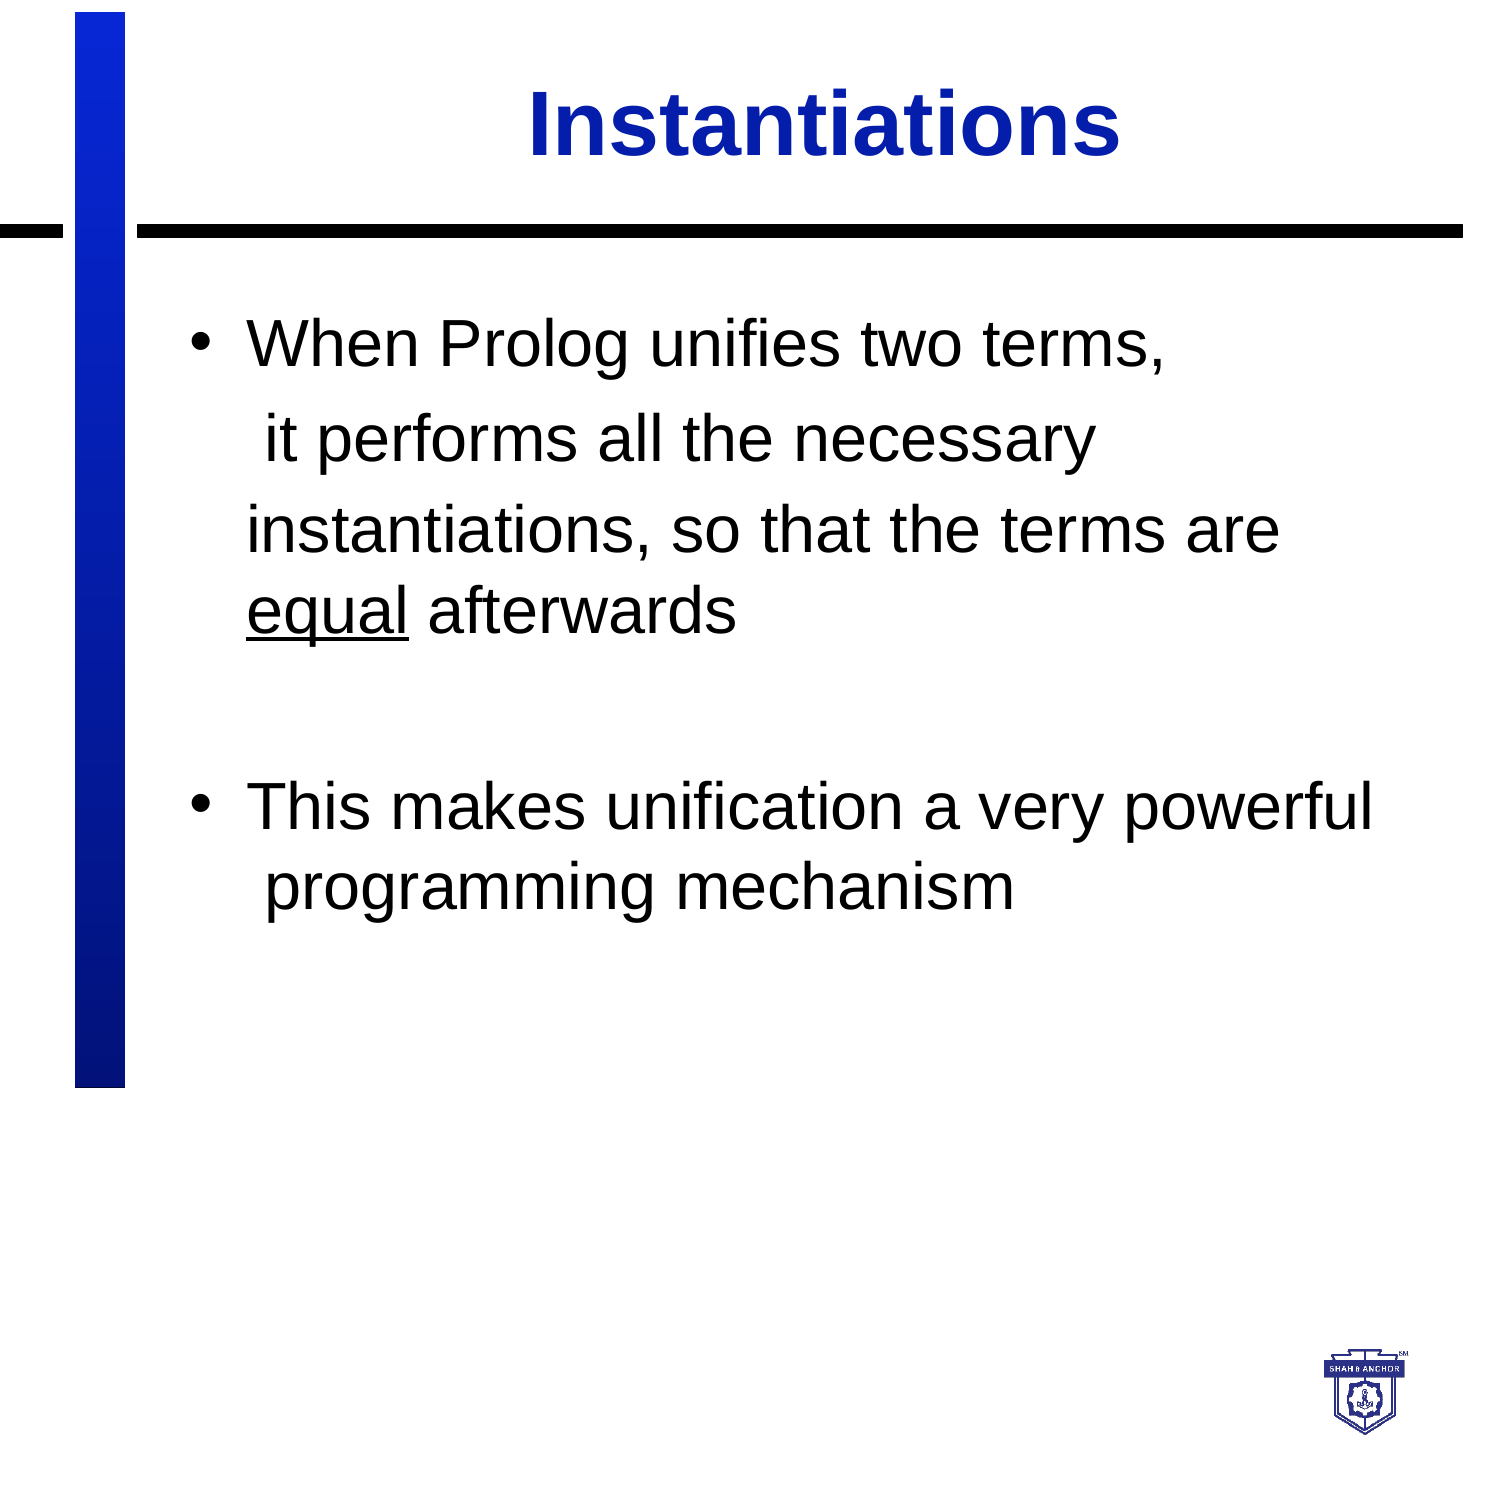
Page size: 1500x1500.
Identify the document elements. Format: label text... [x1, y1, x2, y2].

text_box [75, 12, 125, 1088]
title Instantiations [525, 61, 1126, 280]
text_box [1126, 224, 1463, 238]
text_box When Prolog unifies two terms, it performs all the necessary instantiations, so that the terms are equal afterwards This makes unification a very powerful programming mechanism [187, 280, 1379, 923]
picture [1323, 1349, 1409, 1436]
text_box [137, 224, 525, 238]
text_box [0, 224, 63, 238]
